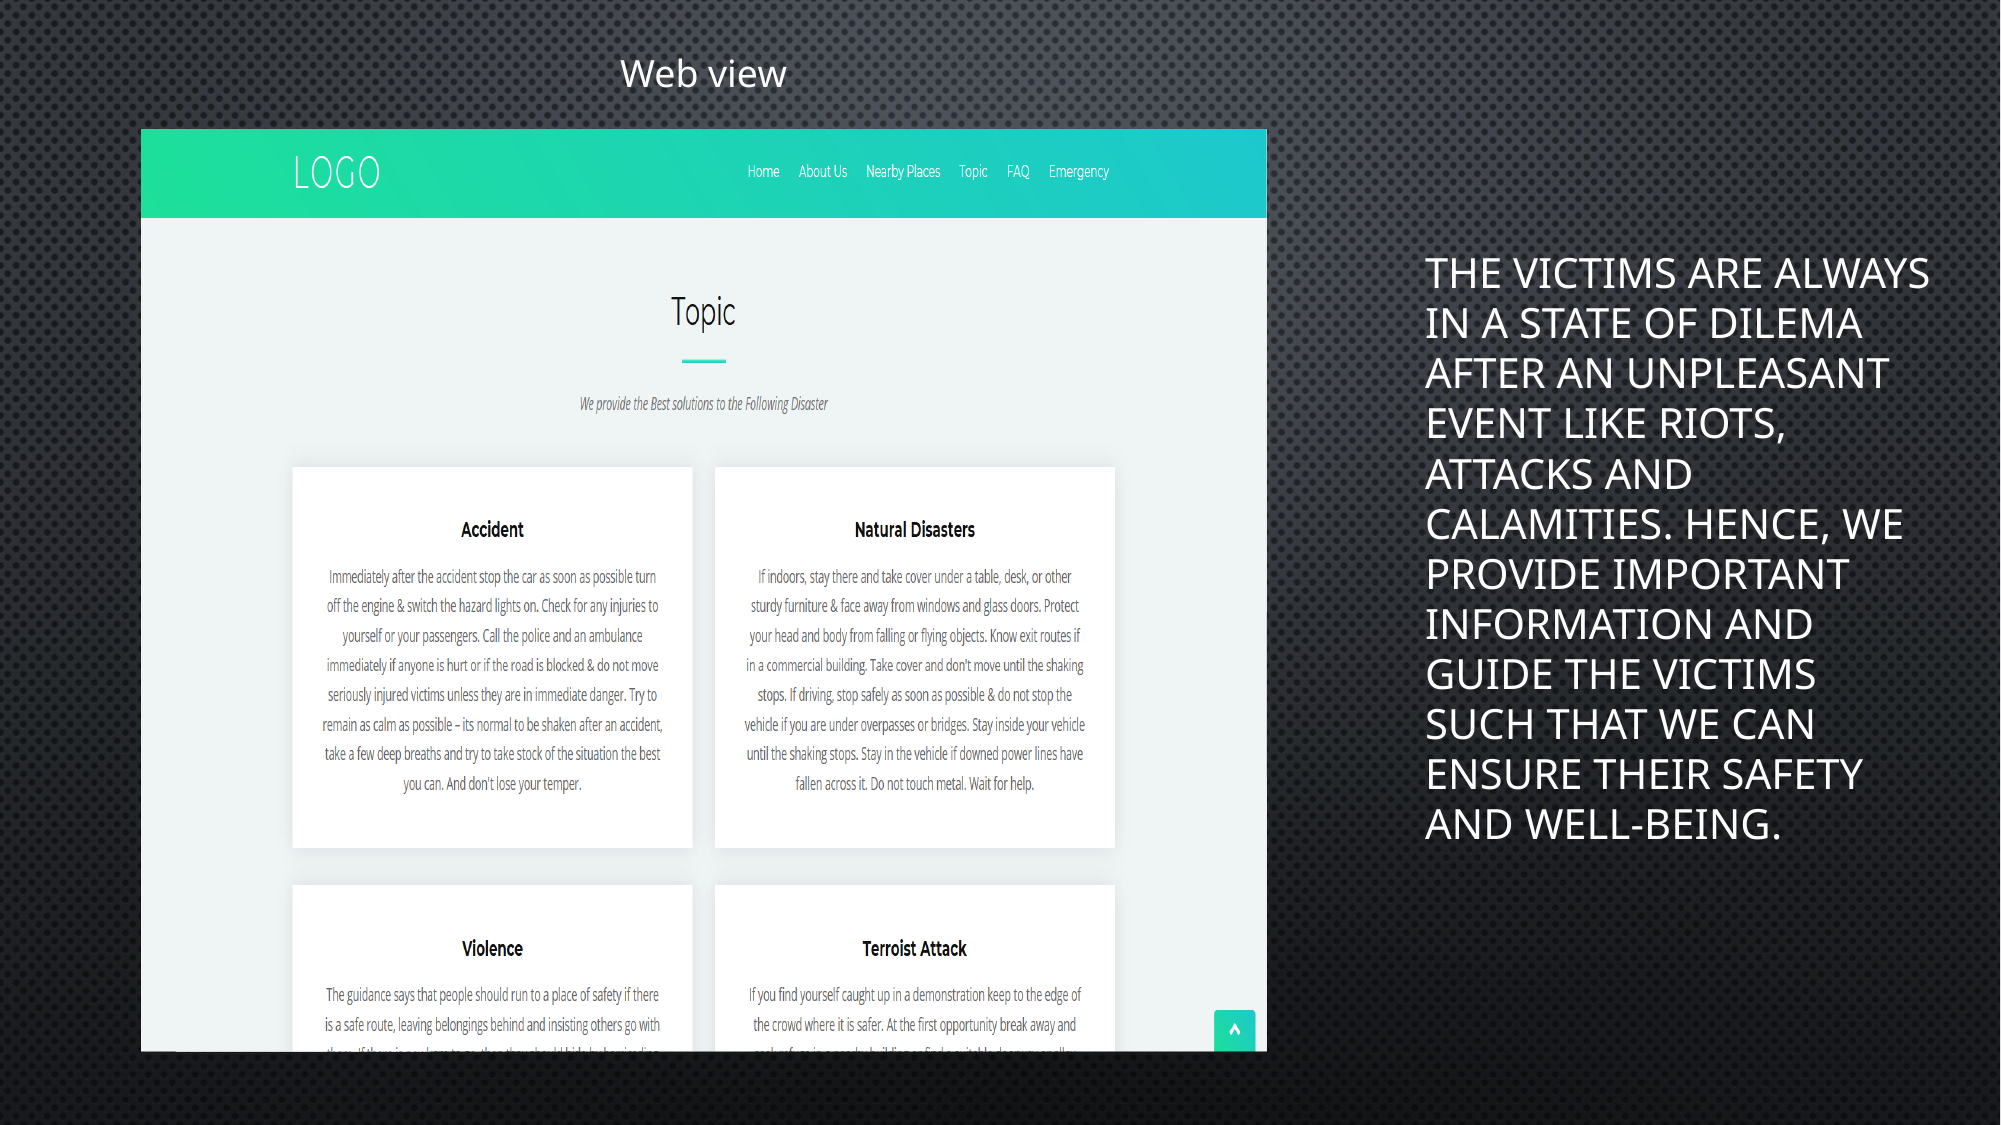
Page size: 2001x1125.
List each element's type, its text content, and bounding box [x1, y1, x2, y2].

title THE VICTIMS ARE ALWAYS IN A STATE OF DILEMA AFTER AN UNPLEASANT EVENT LIKE RIOTS, ATTACKS AND CALAMITIES. HENCE, WE PROVIDE IMPORTANT INFORMATION AND GUIDE THE VICTIMS SUCH THAT WE CAN ENSURE THEIR SAFETY AND WELL-BEING. [1410, 60, 1950, 1035]
text_box Web view [605, 42, 803, 103]
picture [141, 129, 1267, 1052]
